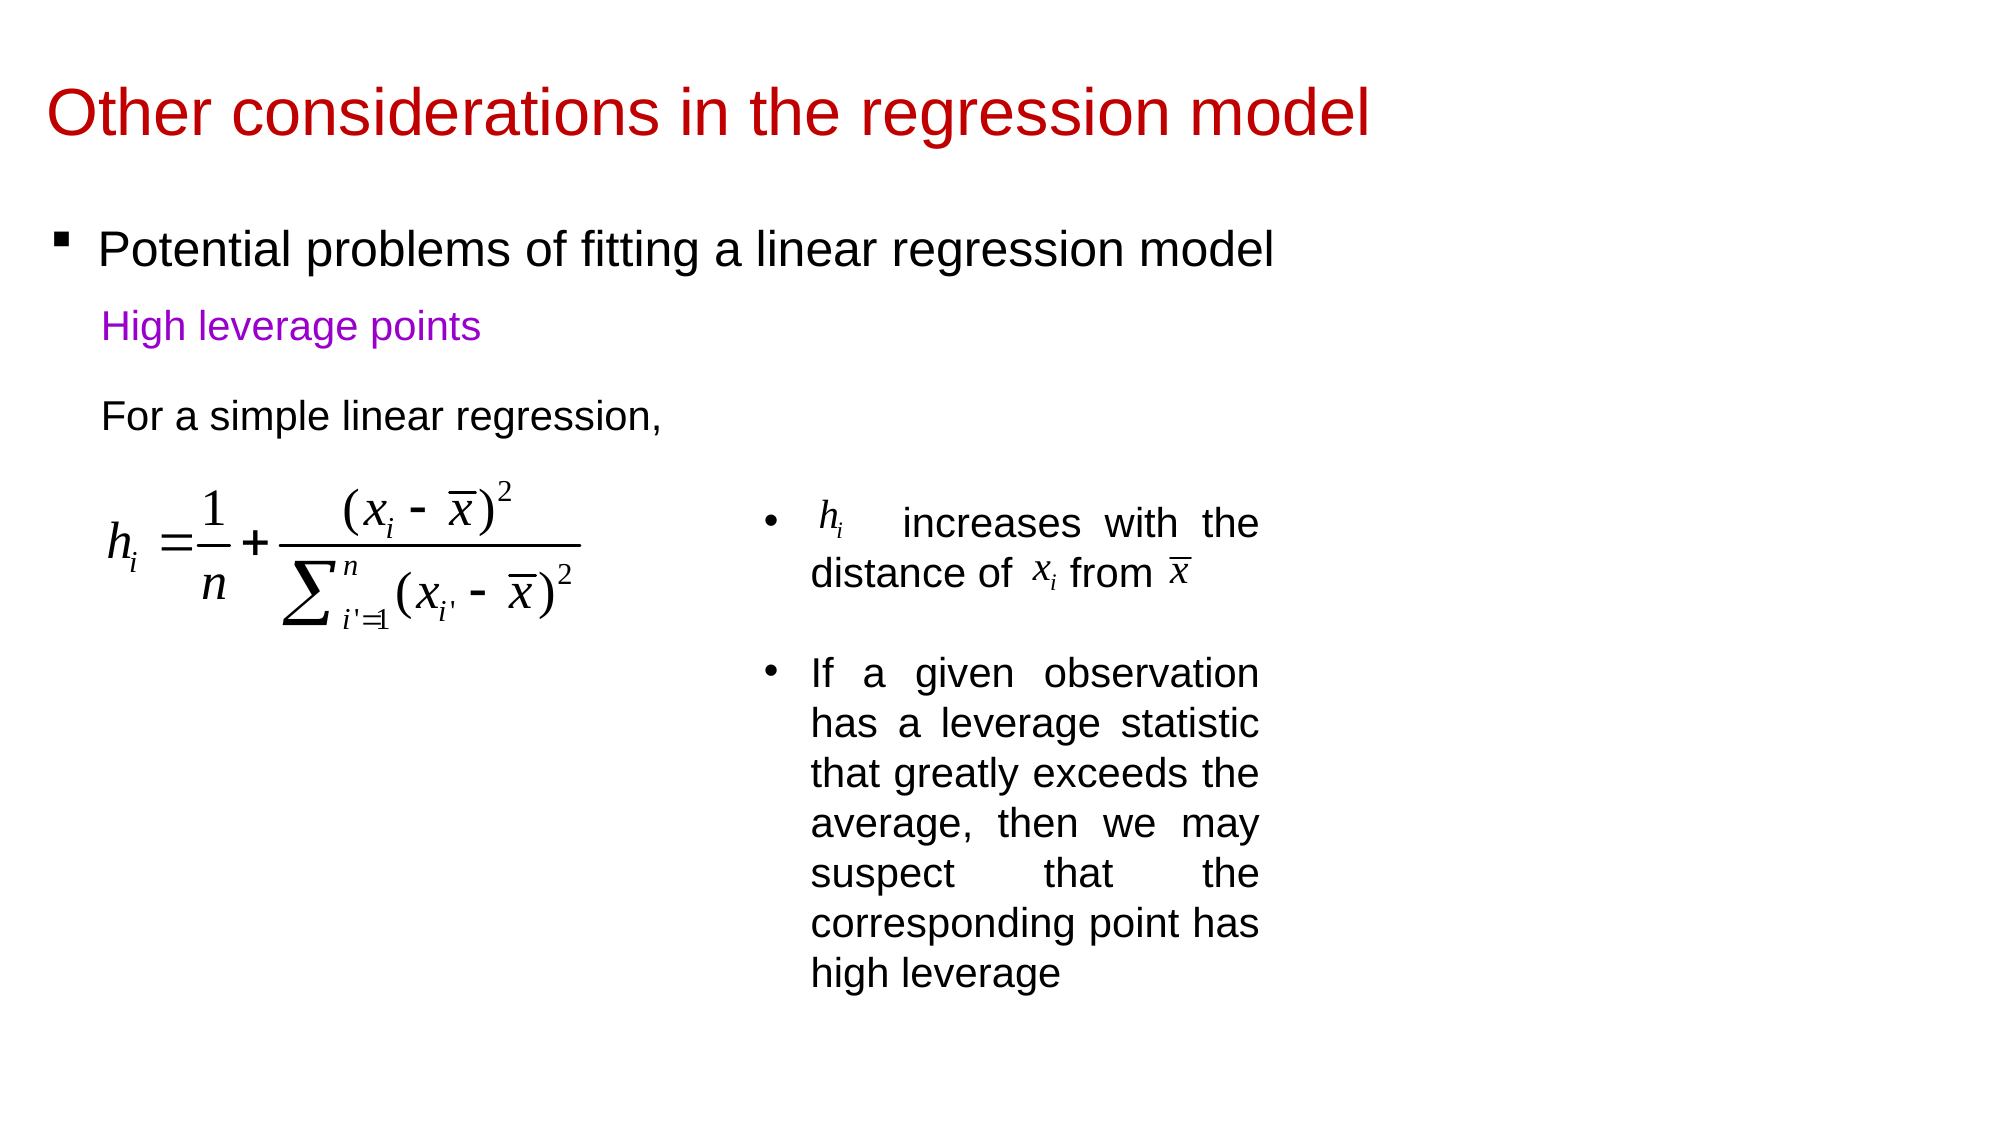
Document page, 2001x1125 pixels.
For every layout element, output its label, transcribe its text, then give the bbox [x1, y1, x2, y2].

text_box For a simple linear regression, [86, 381, 1441, 446]
text_box High leverage points [86, 291, 1012, 357]
text_box Other considerations in the regression model [31, 61, 1875, 237]
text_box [98, 466, 594, 642]
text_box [1024, 538, 1066, 601]
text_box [1161, 549, 1201, 595]
text_box increases with the distance of from If a given observation has a leverage statistic that greatly exceeds the average, then we may suspect that the corresponding point has high leverage [748, 487, 1275, 1003]
text_box Potential problems of fitting a linear regression model [36, 208, 1474, 284]
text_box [812, 487, 851, 550]
